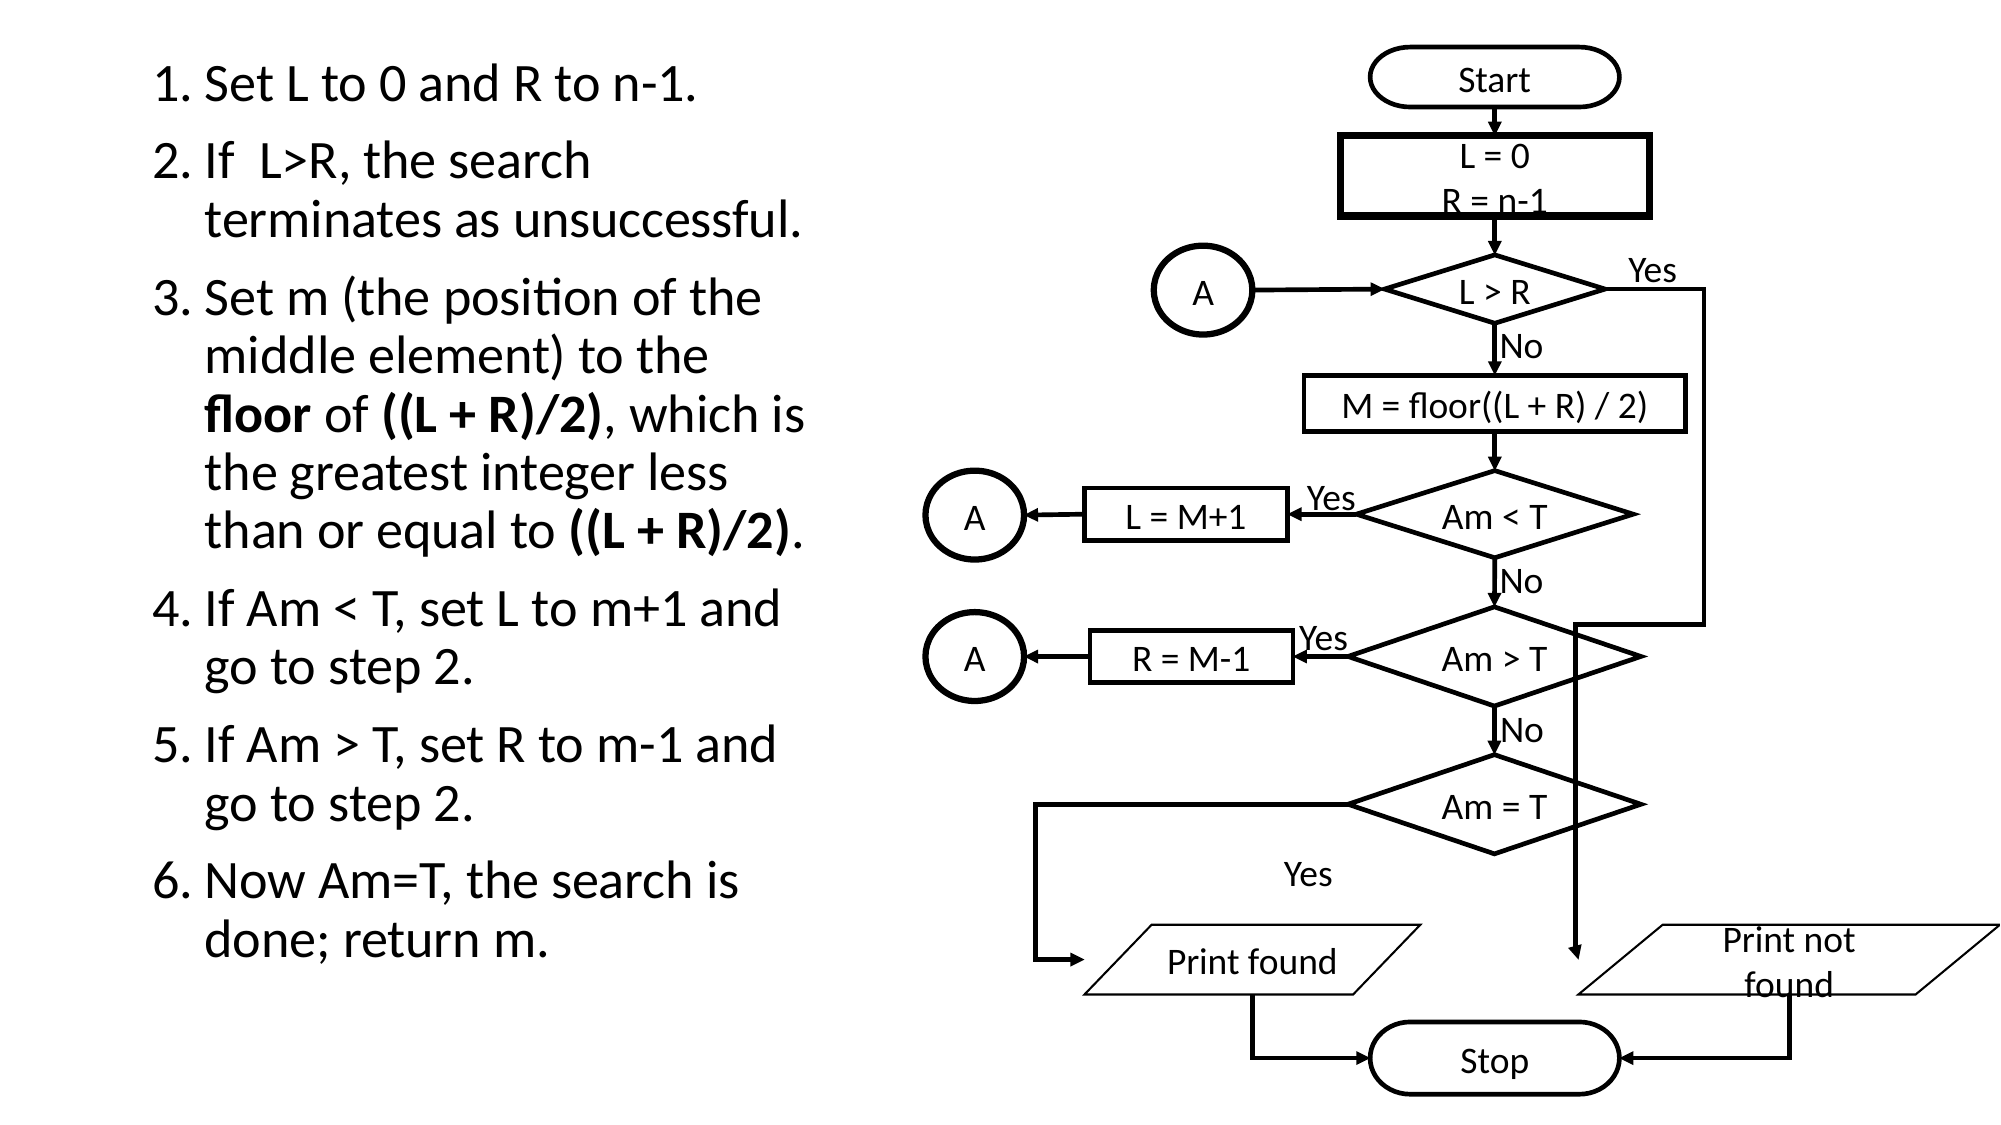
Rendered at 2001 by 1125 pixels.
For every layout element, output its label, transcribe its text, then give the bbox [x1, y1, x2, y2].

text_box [925, 47, 2000, 1095]
list Set L to 0 and R to n-1. If L>R, the search terminates as unsuccessful. Set m (the position of the middle element) to the floor of ((L + R)/2), which is the greatest integer less than or equal to ((L + R)/2). If Am < T, set L to m+1 and go to step 2. If Am > T, set R to m-1 and go to step 2. Now Am=T, the search is done; return m. [137, 47, 828, 1099]
